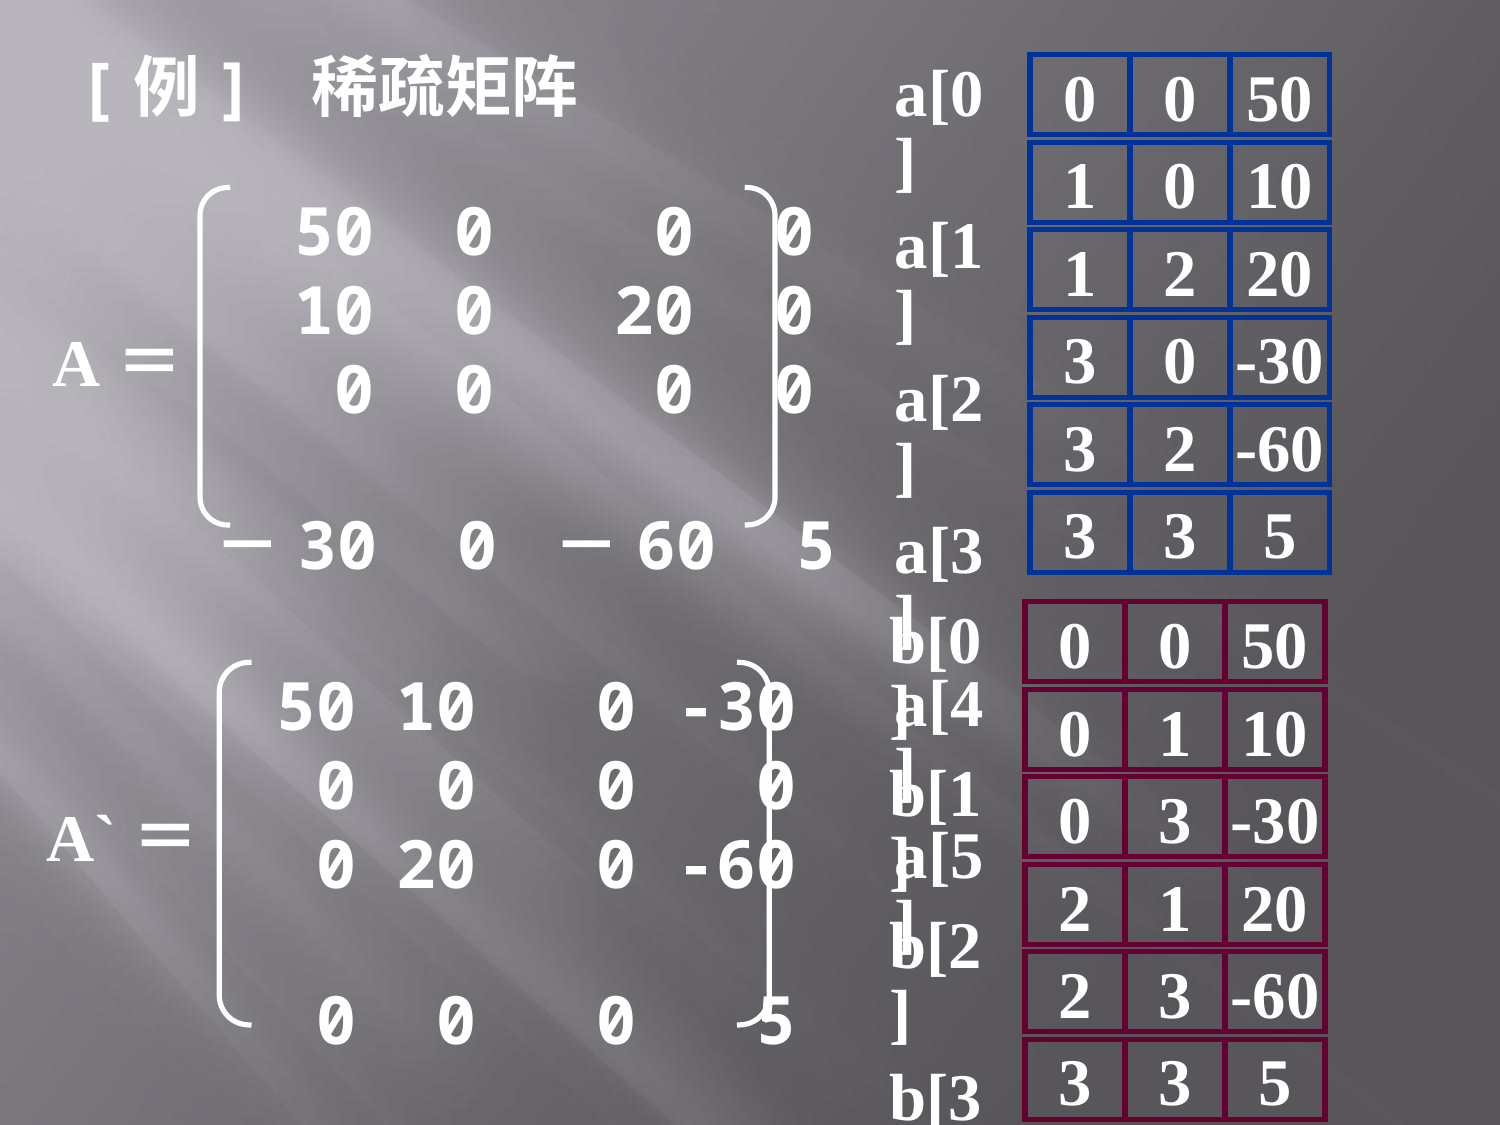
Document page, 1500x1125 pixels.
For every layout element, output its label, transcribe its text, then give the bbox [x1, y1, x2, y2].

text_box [31, 662, 874, 1026]
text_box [879, 54, 1331, 579]
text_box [903, 601, 1326, 613]
text_box [例] 稀疏矩阵 [62, 37, 725, 133]
picture [451, 1026, 463, 1037]
picture [611, 1026, 623, 1037]
picture [331, 1026, 343, 1037]
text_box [874, 601, 1326, 1125]
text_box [37, 187, 879, 526]
picture [0, 0, 1500, 1125]
